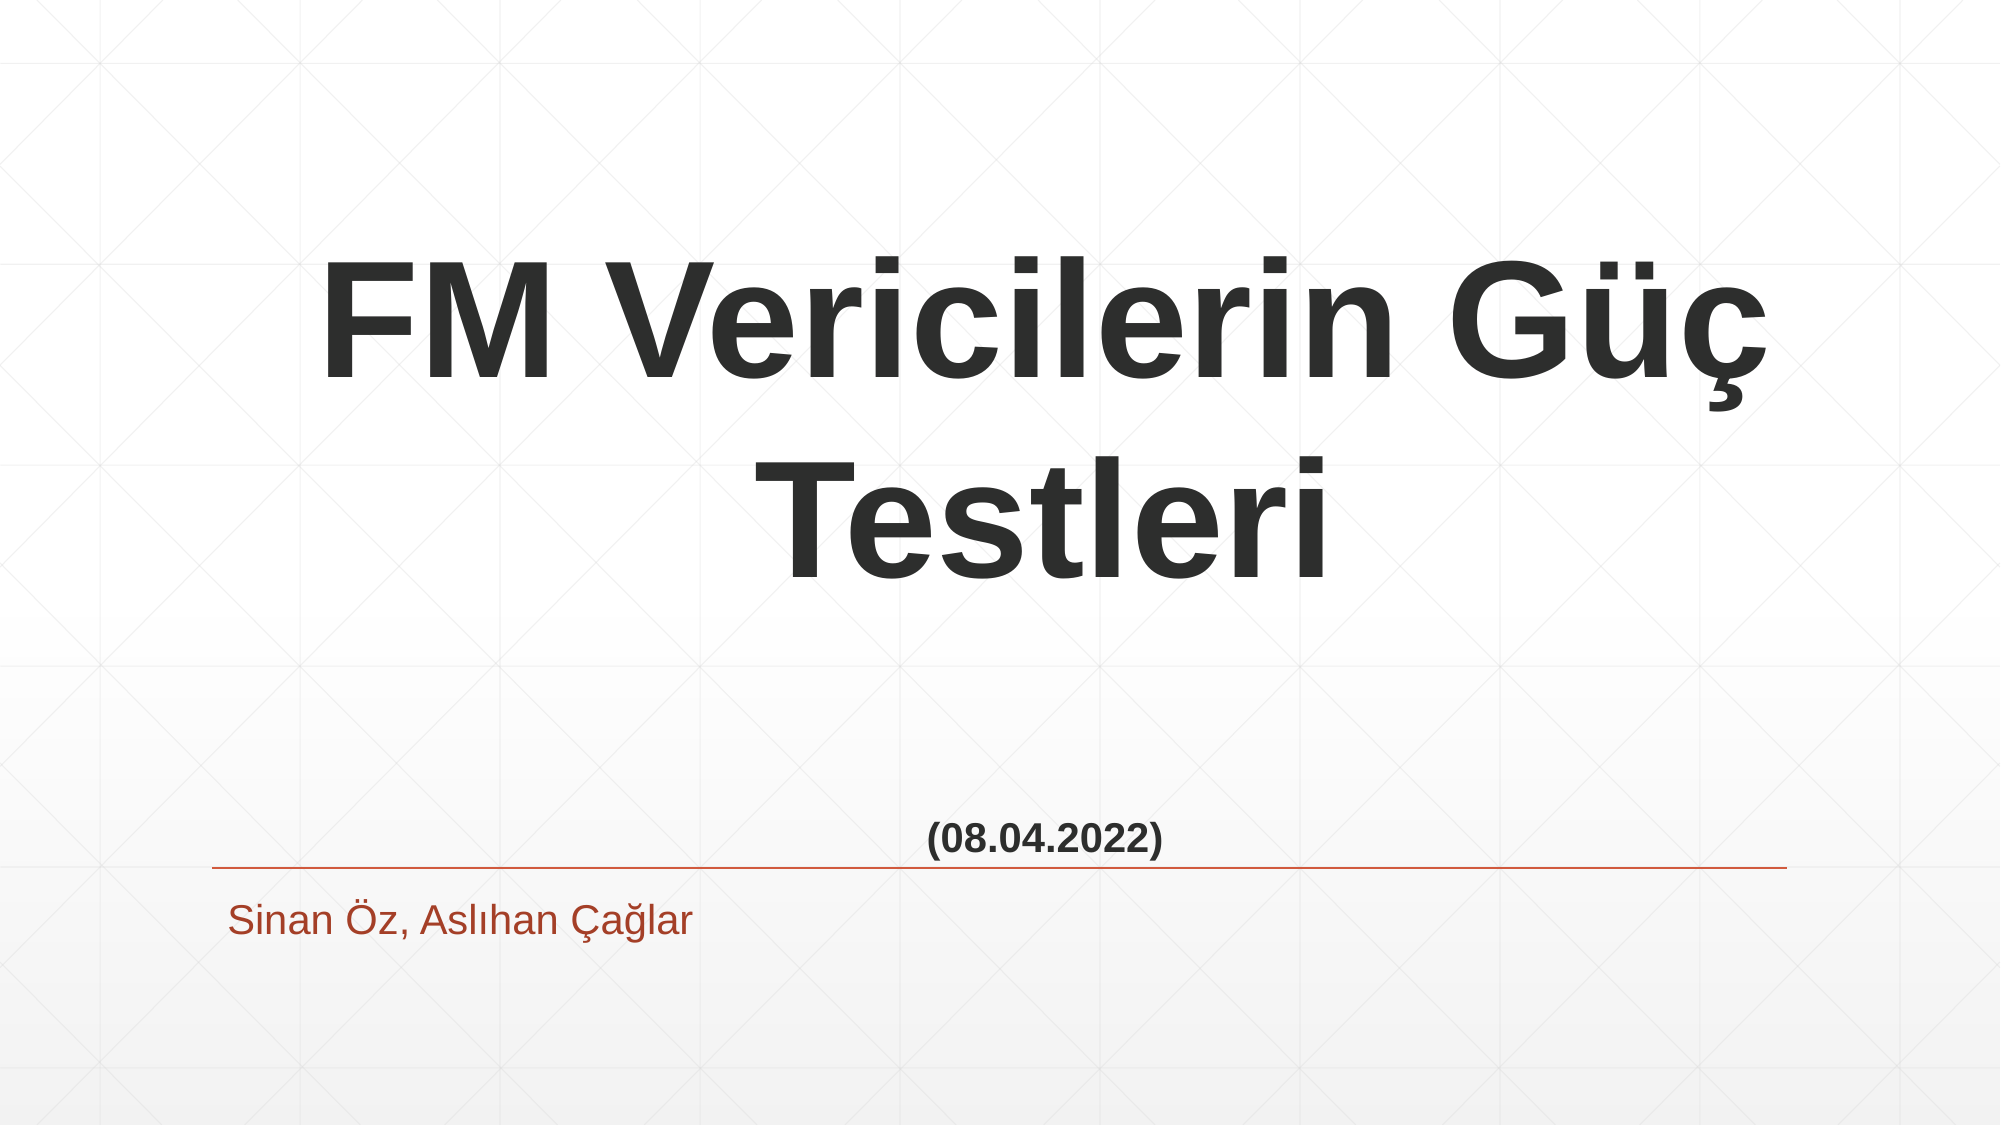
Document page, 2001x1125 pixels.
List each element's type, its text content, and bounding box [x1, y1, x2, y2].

title FM Vericilerin Güç Testleri (08.04.2022) [212, 41, 1879, 869]
subtitle Sinan Öz, Aslıhan Çağlar [212, 891, 1788, 967]
